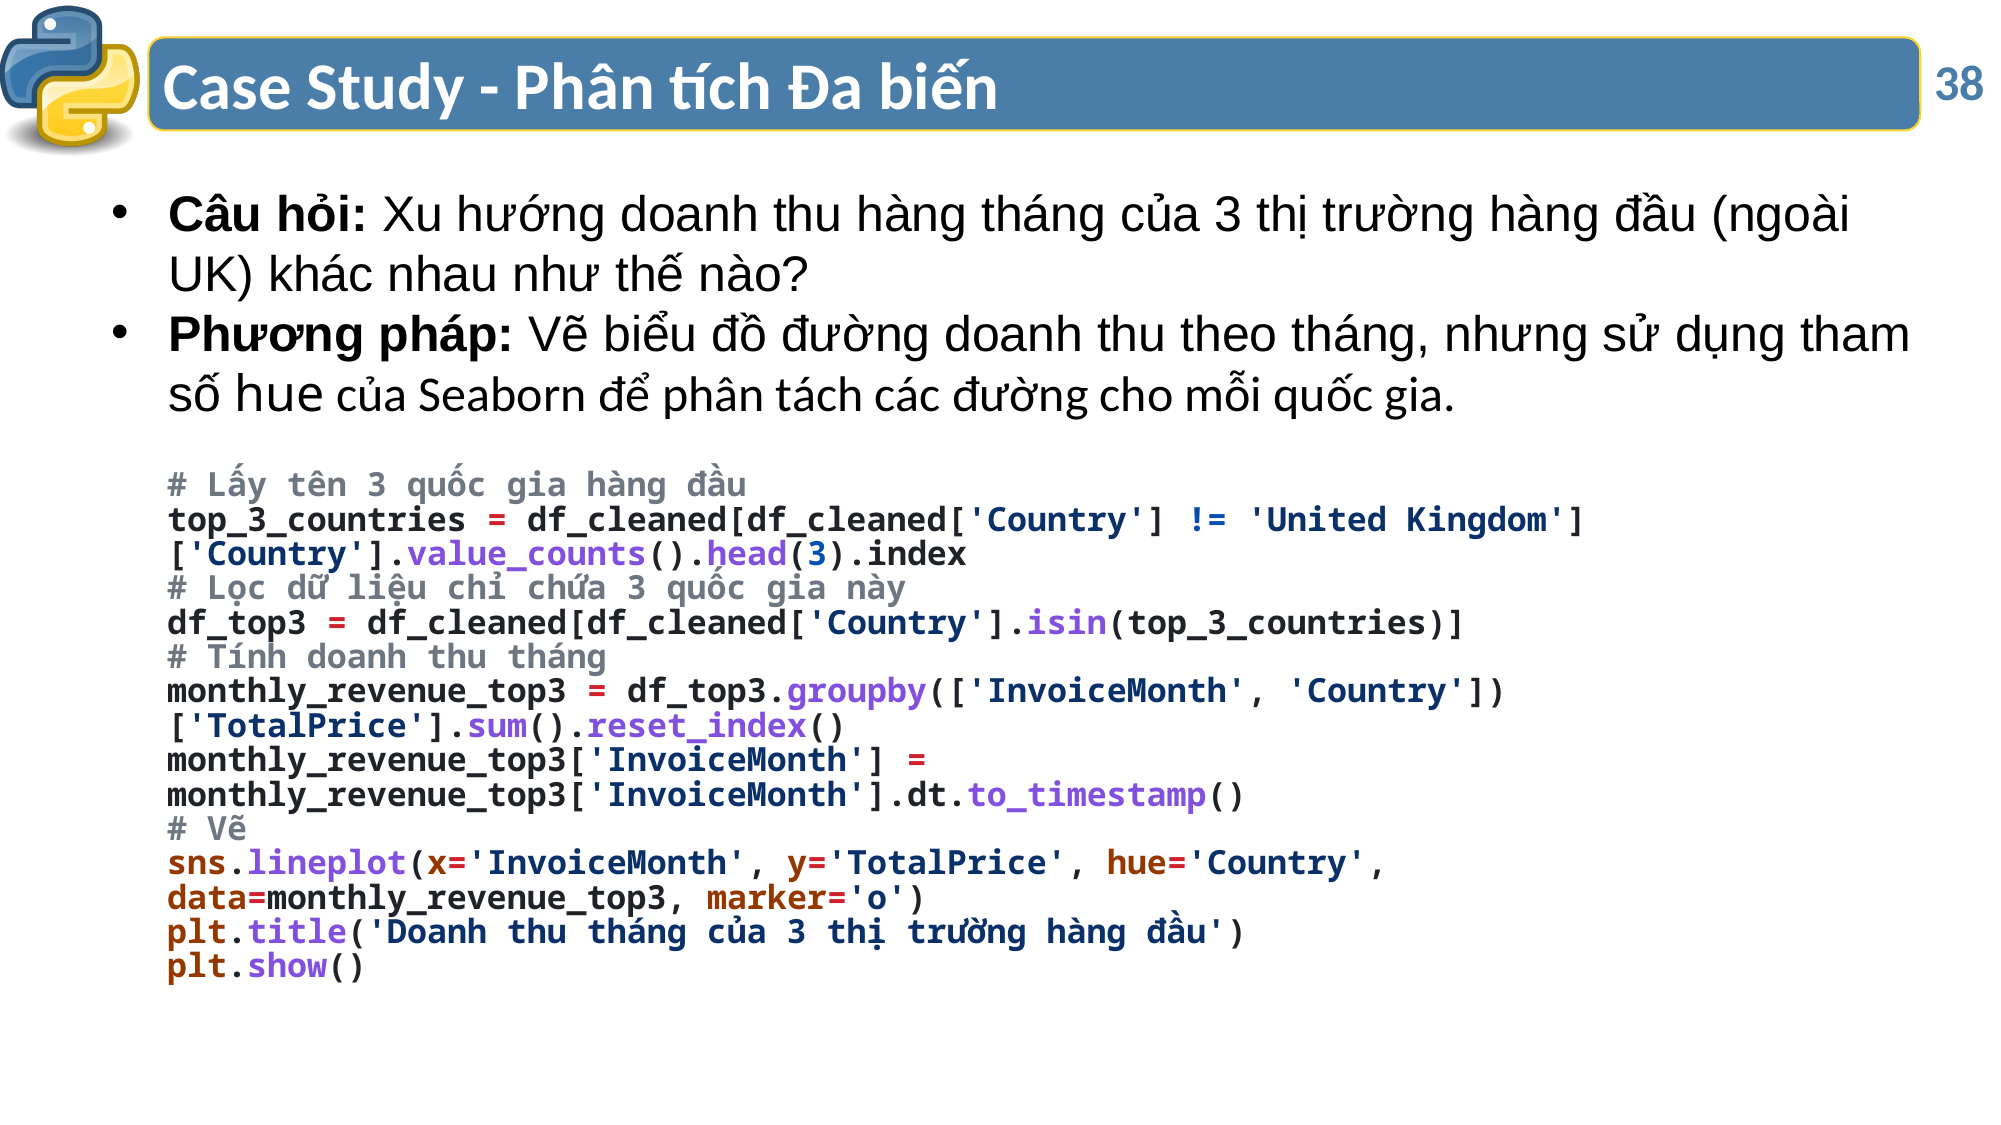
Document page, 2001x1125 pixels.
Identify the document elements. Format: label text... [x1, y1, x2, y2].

text_box # Lấy tên 3 quốc gia hàng đầu top_3_countries = df_cleaned[df_cleaned['Country'] != 'United Kingdom']['Country'].value_counts().head(3).index # Lọc dữ liệu chỉ chứa 3 quốc gia này df_top3 = df_cleaned[df_cleaned['Country'].isin(top_3_countries)] # Tính doanh thu tháng monthly_revenue_top3 = df_top3.groupby(['InvoiceMonth', 'Country'])['TotalPrice'].sum().reset_index() monthly_revenue_top3['InvoiceMonth'] = monthly_revenue_top3['InvoiceMonth'].dt.to_timestamp() # Vẽ sns.lineplot(x='InvoiceMonth', y='TotalPrice', hue='Country', data=monthly_revenue_top3, marker='o') plt.title('Doanh thu tháng của 3 thị trường hàng đầu') plt.show() [152, 461, 1920, 992]
picture [0, 2, 96, 160]
text_box 38 [1932, 43, 2000, 141]
list Câu hỏi: Xu hướng doanh thu hàng tháng của 3 thị trường hàng đầu (ngoài UK) khác nhau như thế nào? Phương pháp: Vẽ biểu đồ đường doanh thu theo tháng, nhưng sử dụng tham số hue của Seaborn để phân tách các đường cho mỗi quốc gia. [96, 0, 1932, 628]
